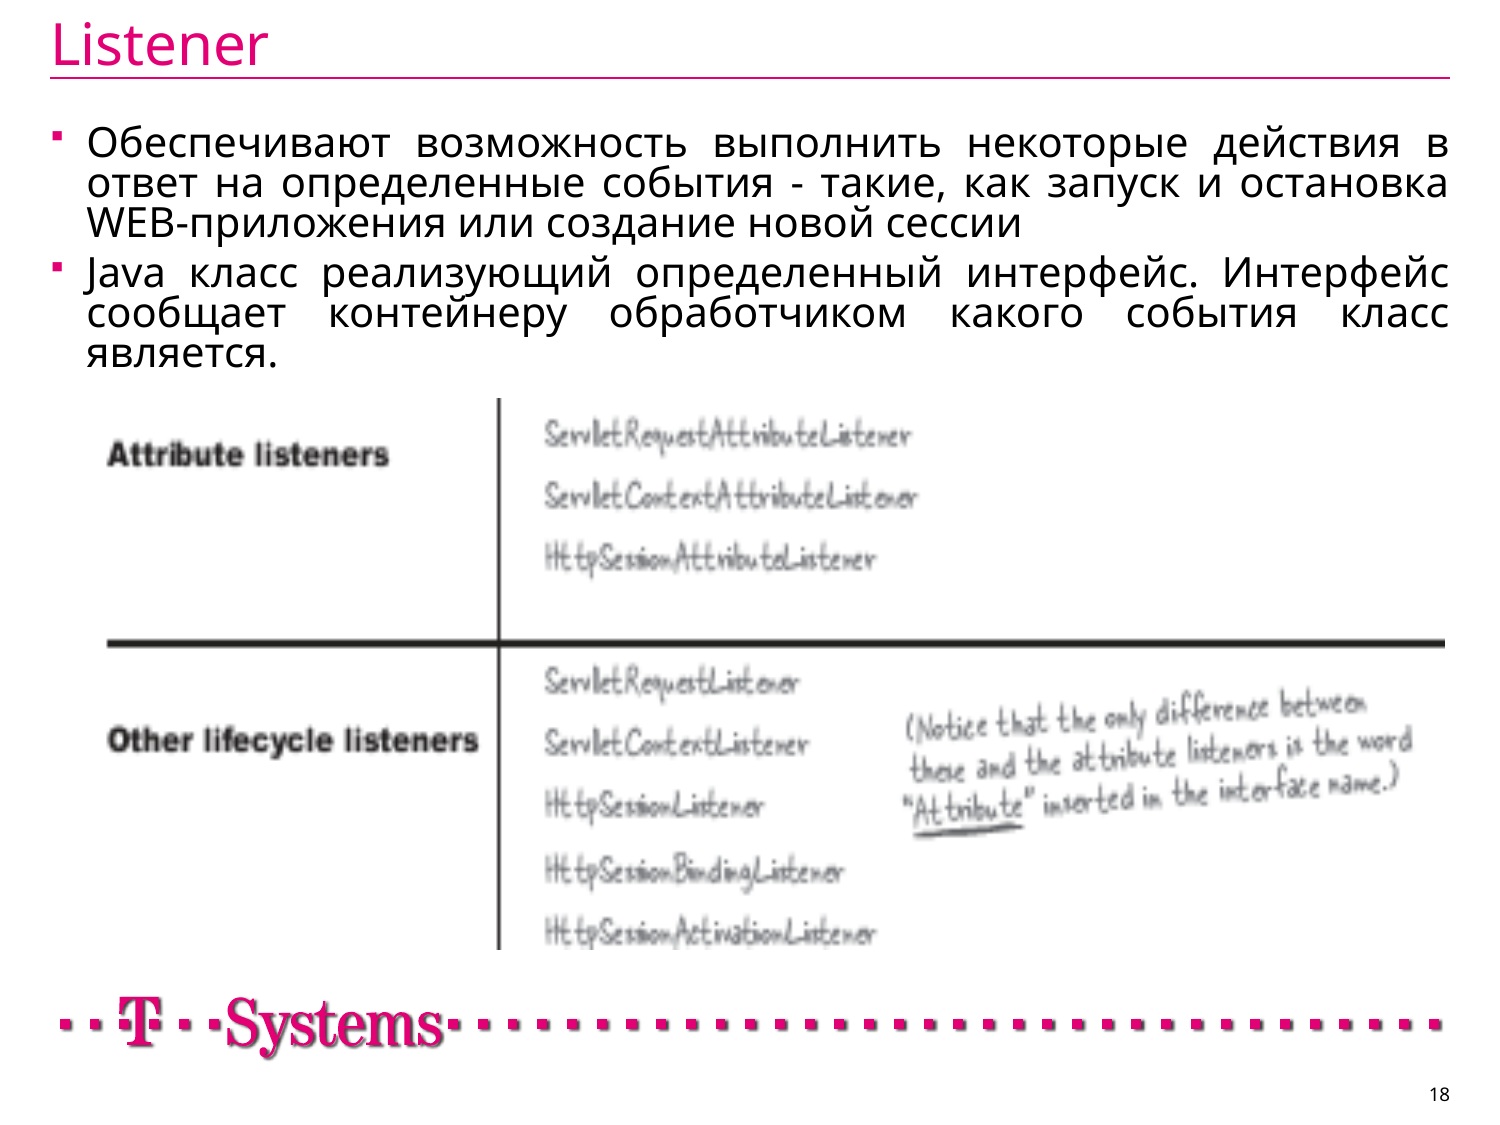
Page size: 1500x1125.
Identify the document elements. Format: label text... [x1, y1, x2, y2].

picture [105, 398, 1445, 950]
slide_number 18 [1361, 1082, 1451, 1107]
list Обеспечивают возможность выполнить некоторые действия в ответ на определенные события - такие, как запуск и остановка WEB-приложения или создание новой сессии Java класс реализующий определенный интерфейс. Интерфейс сообщает контейнеру обработчиком какого события класс является. [50, 125, 1450, 352]
title Listener [50, 14, 1450, 91]
